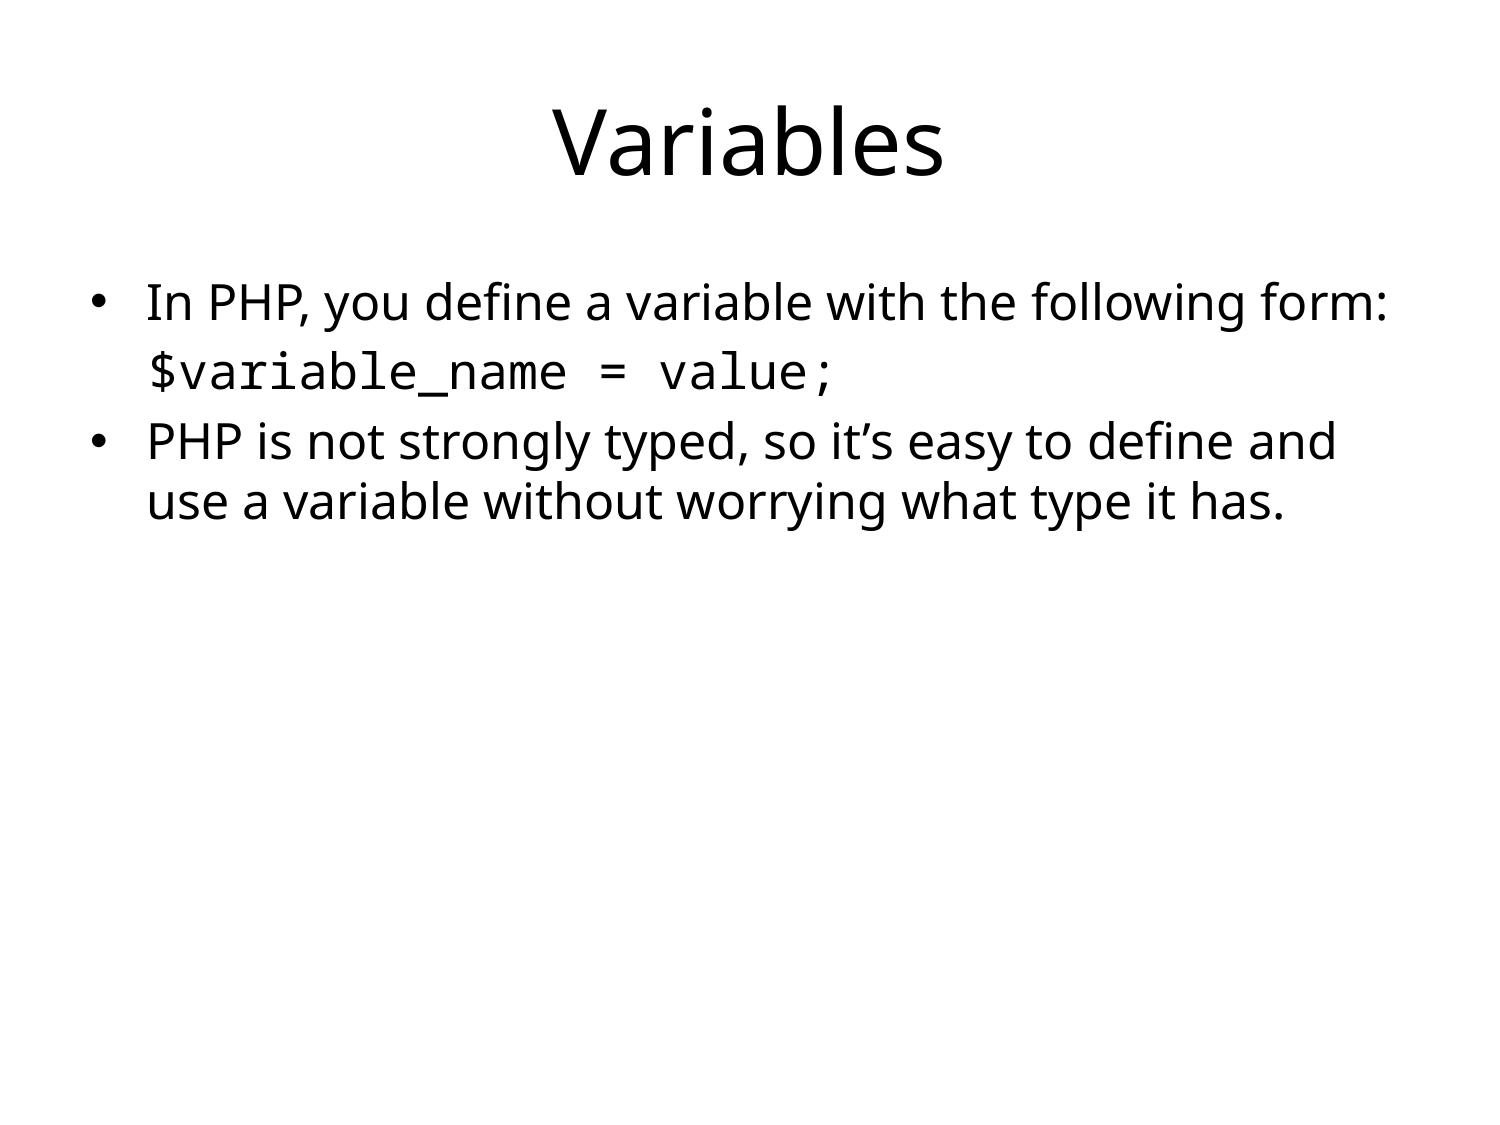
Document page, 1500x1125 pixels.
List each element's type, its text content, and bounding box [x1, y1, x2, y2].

title Variables [75, 45, 1425, 233]
list In PHP, you define a variable with the following form: $variable_name = value; PHP is not strongly typed, so it’s easy to define and use a variable without worrying what type it has. [75, 262, 1425, 1005]
